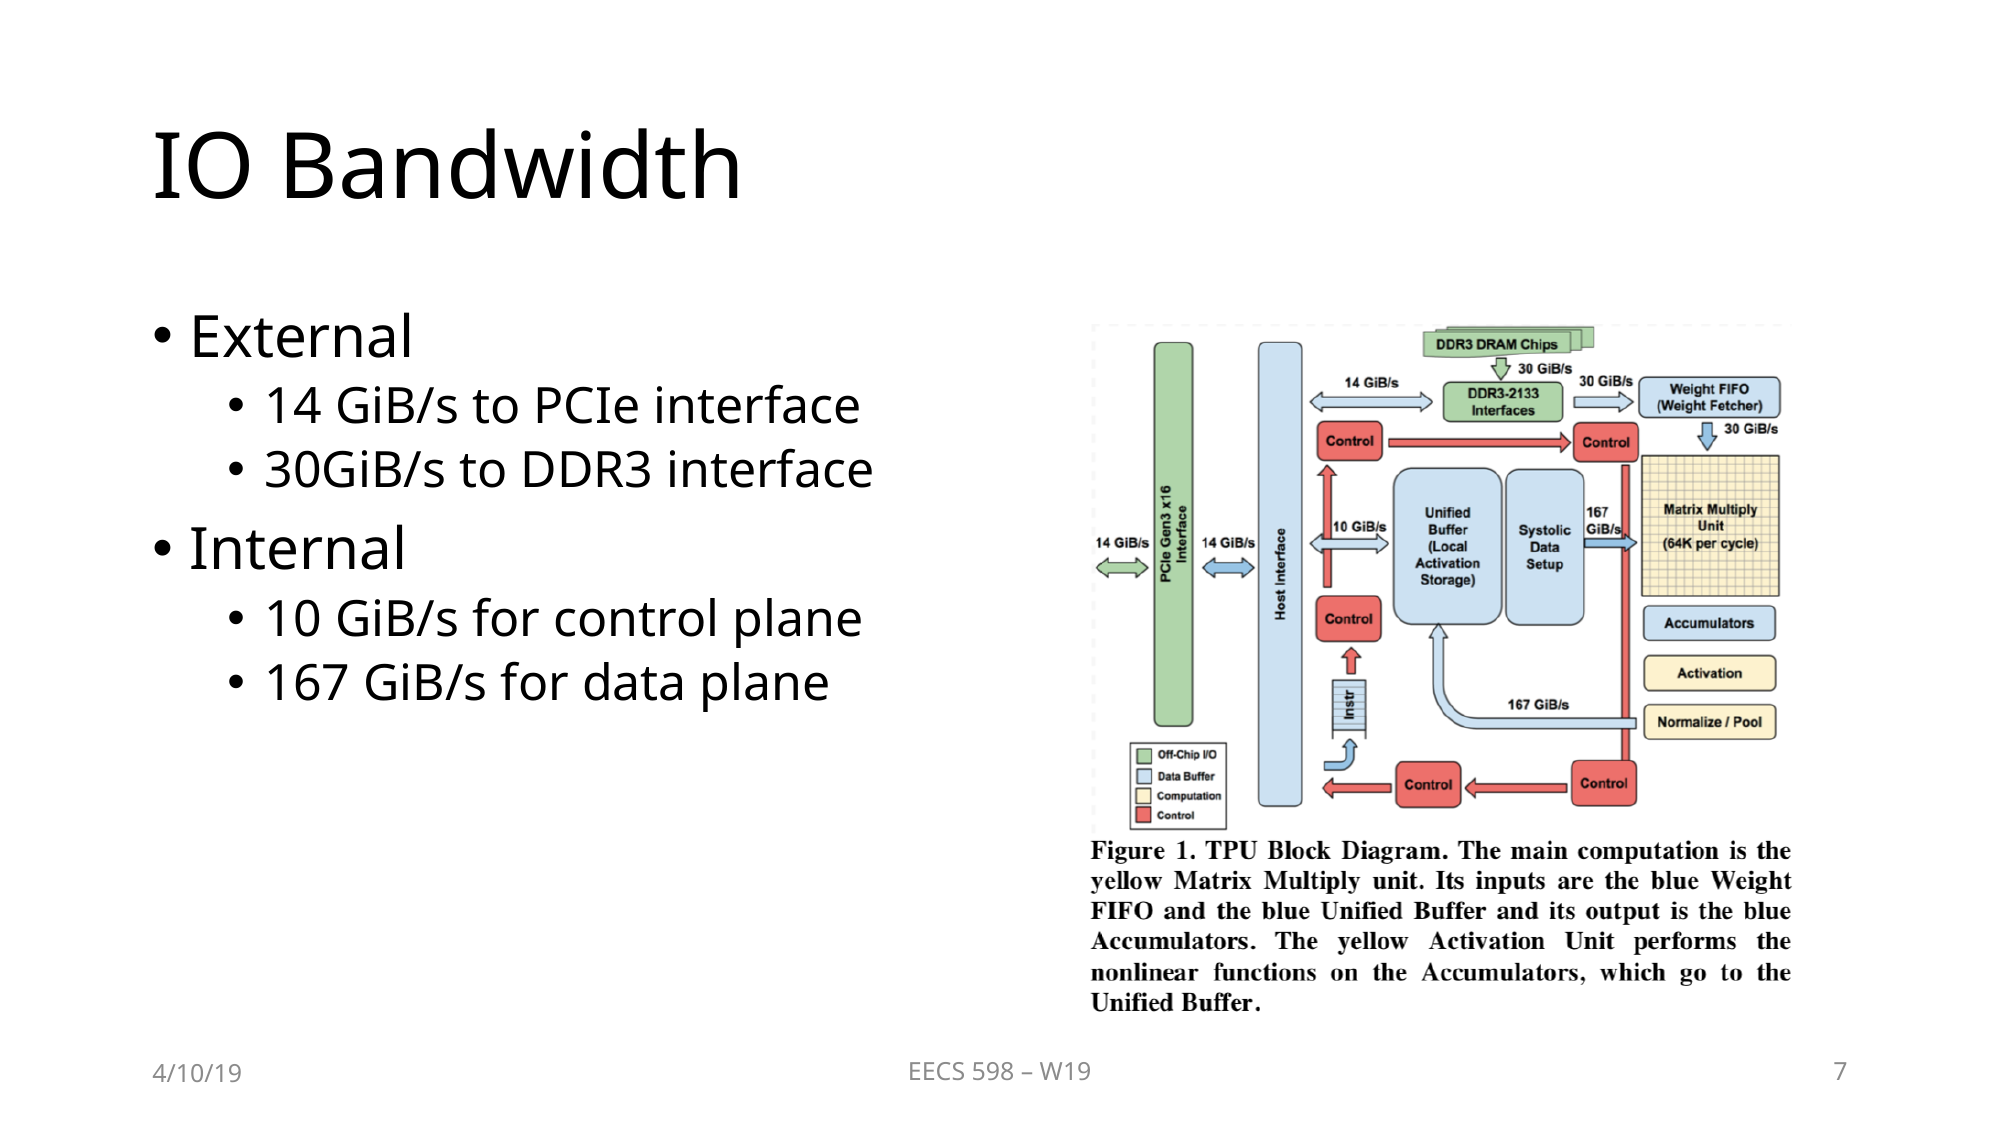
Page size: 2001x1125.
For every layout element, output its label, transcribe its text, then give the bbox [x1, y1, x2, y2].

slide_number 7 [1412, 1042, 1863, 1103]
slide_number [137, 1042, 588, 1103]
list External 14 GiB/s to PCIe interface 30GiB/s to DDR3 interface Internal 10 GiB/s for control plane 167 GiB/s for data plane [137, 299, 988, 1014]
title IO Bandwidth [137, 59, 1863, 278]
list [1075, 299, 1799, 1014]
footer EECS 598 – W19 [662, 1042, 1338, 1103]
